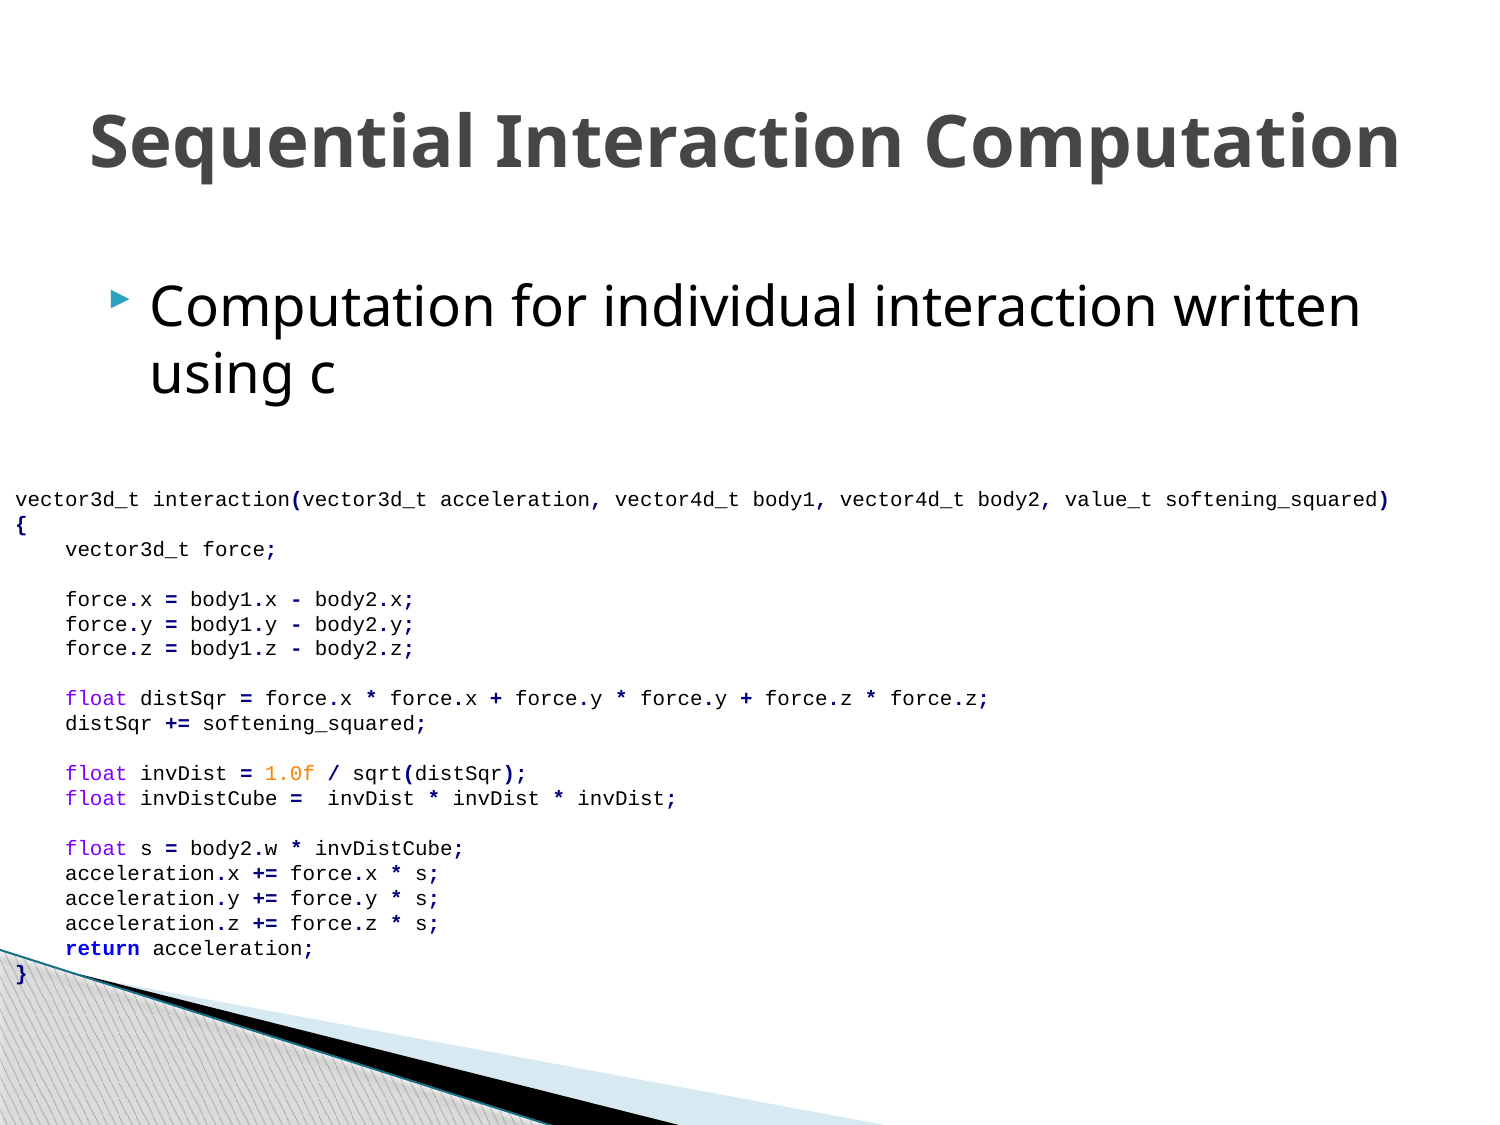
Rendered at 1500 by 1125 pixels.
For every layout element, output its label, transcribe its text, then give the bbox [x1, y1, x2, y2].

list Computation for individual interaction written using c [75, 262, 1425, 477]
text_box vector3d_t interaction(vector3d_t acceleration, vector4d_t body1, vector4d_t body2, value_t softening_squared) { vector3d_t force; force.x = body1.x - body2.x; force.y = body1.y - body2.y; force.z = body1.z - body2.z; float distSqr = force.x * force.x + force.y * force.y + force.z * force.z; distSqr += softening_squared; float invDist = 1.0f / sqrt(distSqr); float invDistCube = invDist * invDist * invDist; float s = body2.w * invDistCube; acceleration.x += force.x * s; acceleration.y += force.y * s; acceleration.z += force.z * s; return acceleration; } [0, 477, 1500, 993]
title Sequential Interaction Computation [75, 45, 1425, 233]
